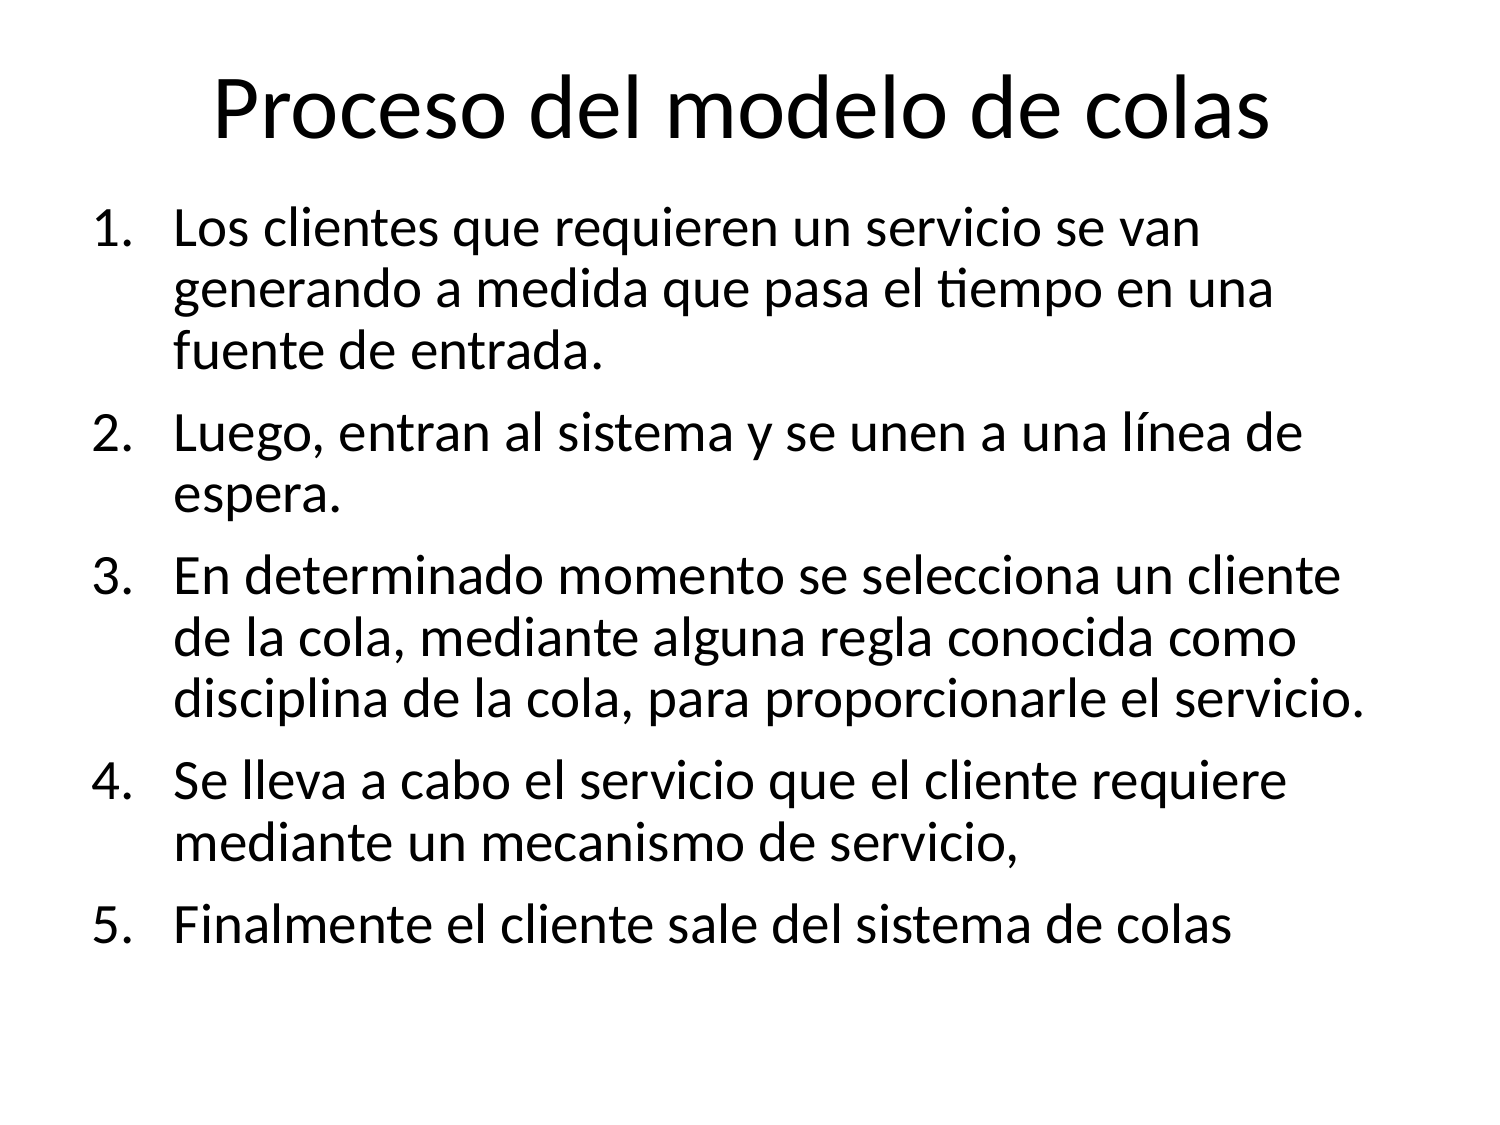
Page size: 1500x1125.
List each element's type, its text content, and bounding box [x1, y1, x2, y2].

list Los clientes que requieren un servicio se van generando a medida que pasa el tiempo en una fuente de entrada. Luego, entran al sistema y se unen a una línea de espera. En determinado momento se selecciona un cliente de la cola, mediante alguna regla conocida como disciplina de la cola, para proporcionarle el servicio. Se lleva a cabo el servicio que el cliente requiere mediante un mecanismo de servicio, Finalmente el cliente sale del sistema de colas [76, 189, 1397, 1014]
title Proceso del modelo de colas [96, 0, 1390, 189]
